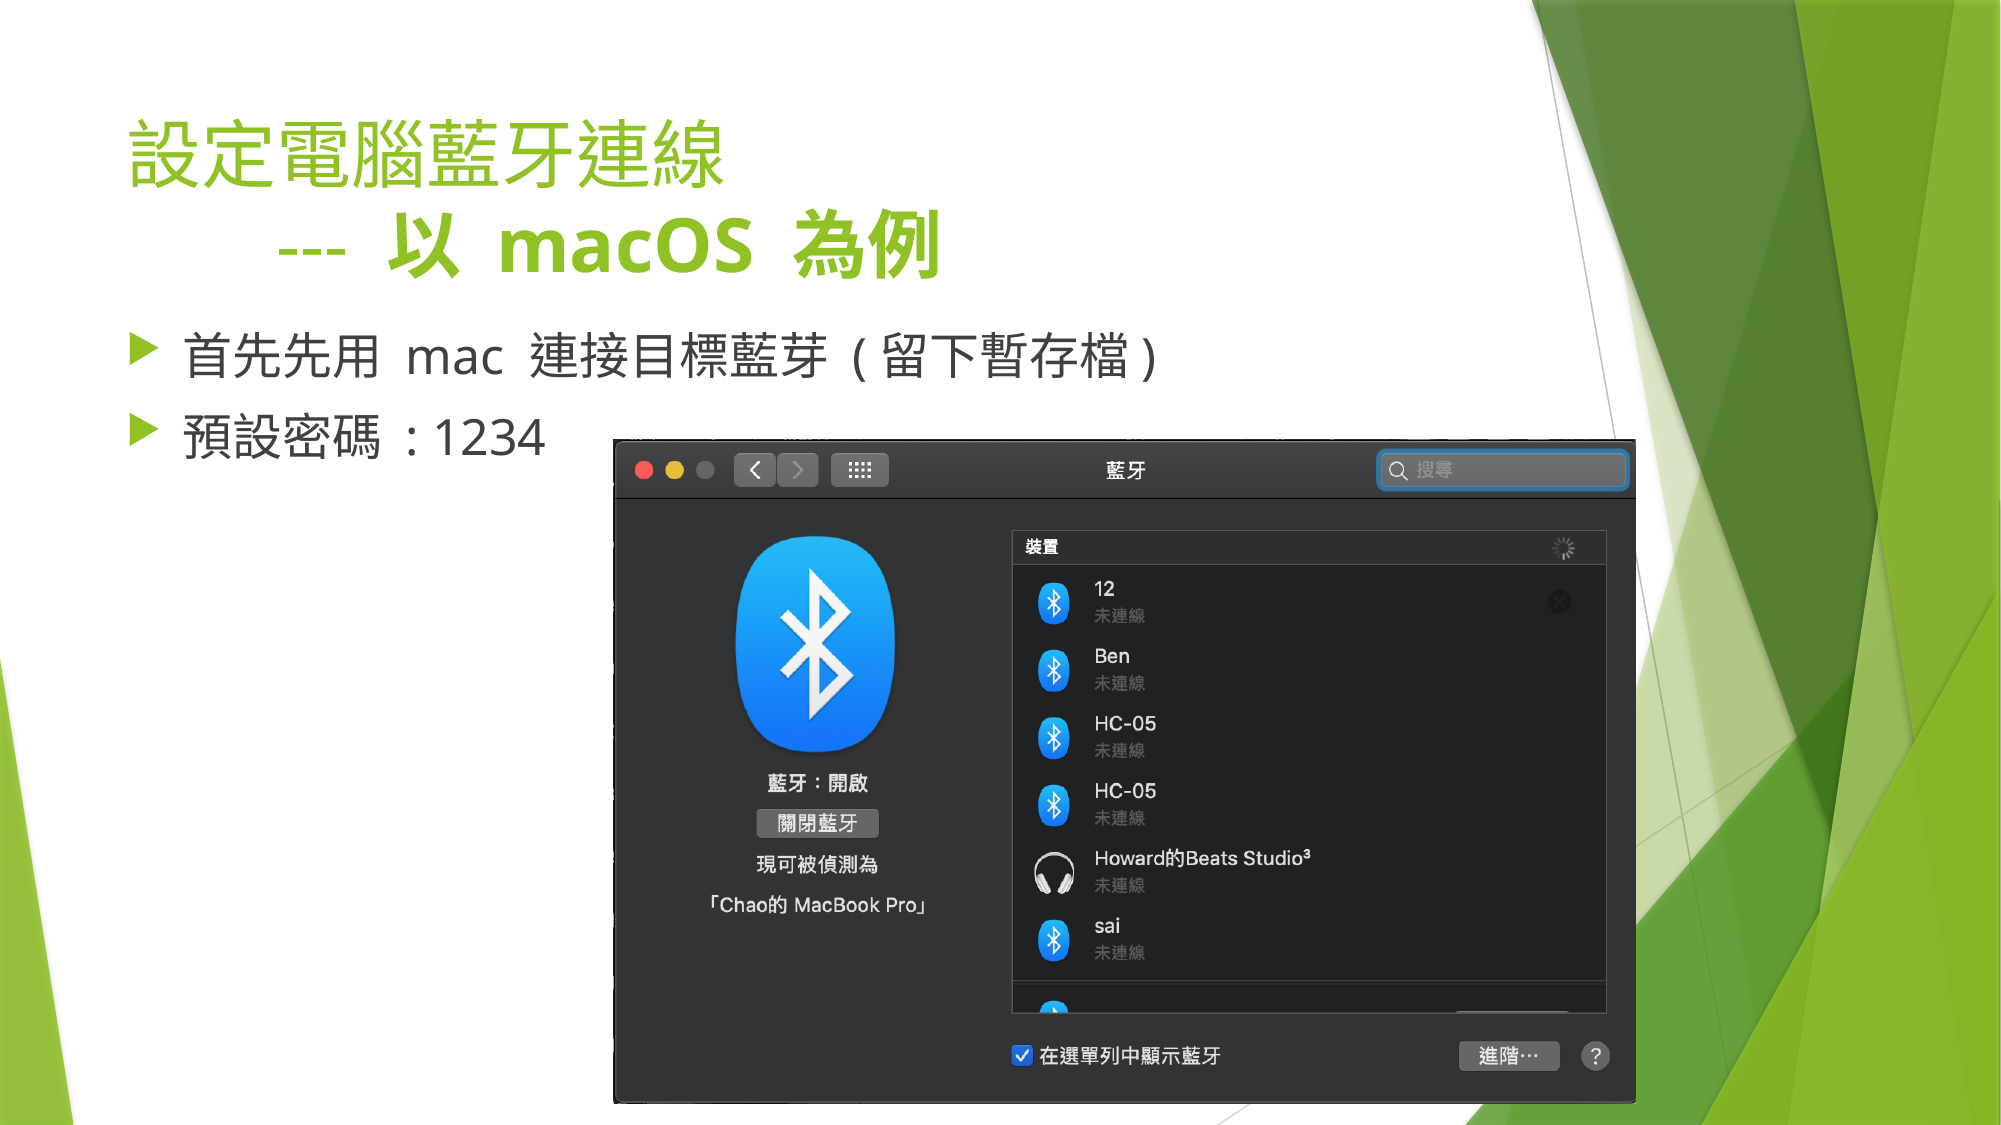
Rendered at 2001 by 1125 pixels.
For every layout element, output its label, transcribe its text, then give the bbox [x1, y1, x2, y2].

title 設定電腦藍牙連線 --- 以 macOS 為例 [111, 99, 1522, 316]
picture [613, 439, 1636, 1104]
list 首先先用 mac 連接目標藍芽 (留下暫存檔) 預設密碼 : 1234 [111, 316, 1522, 954]
